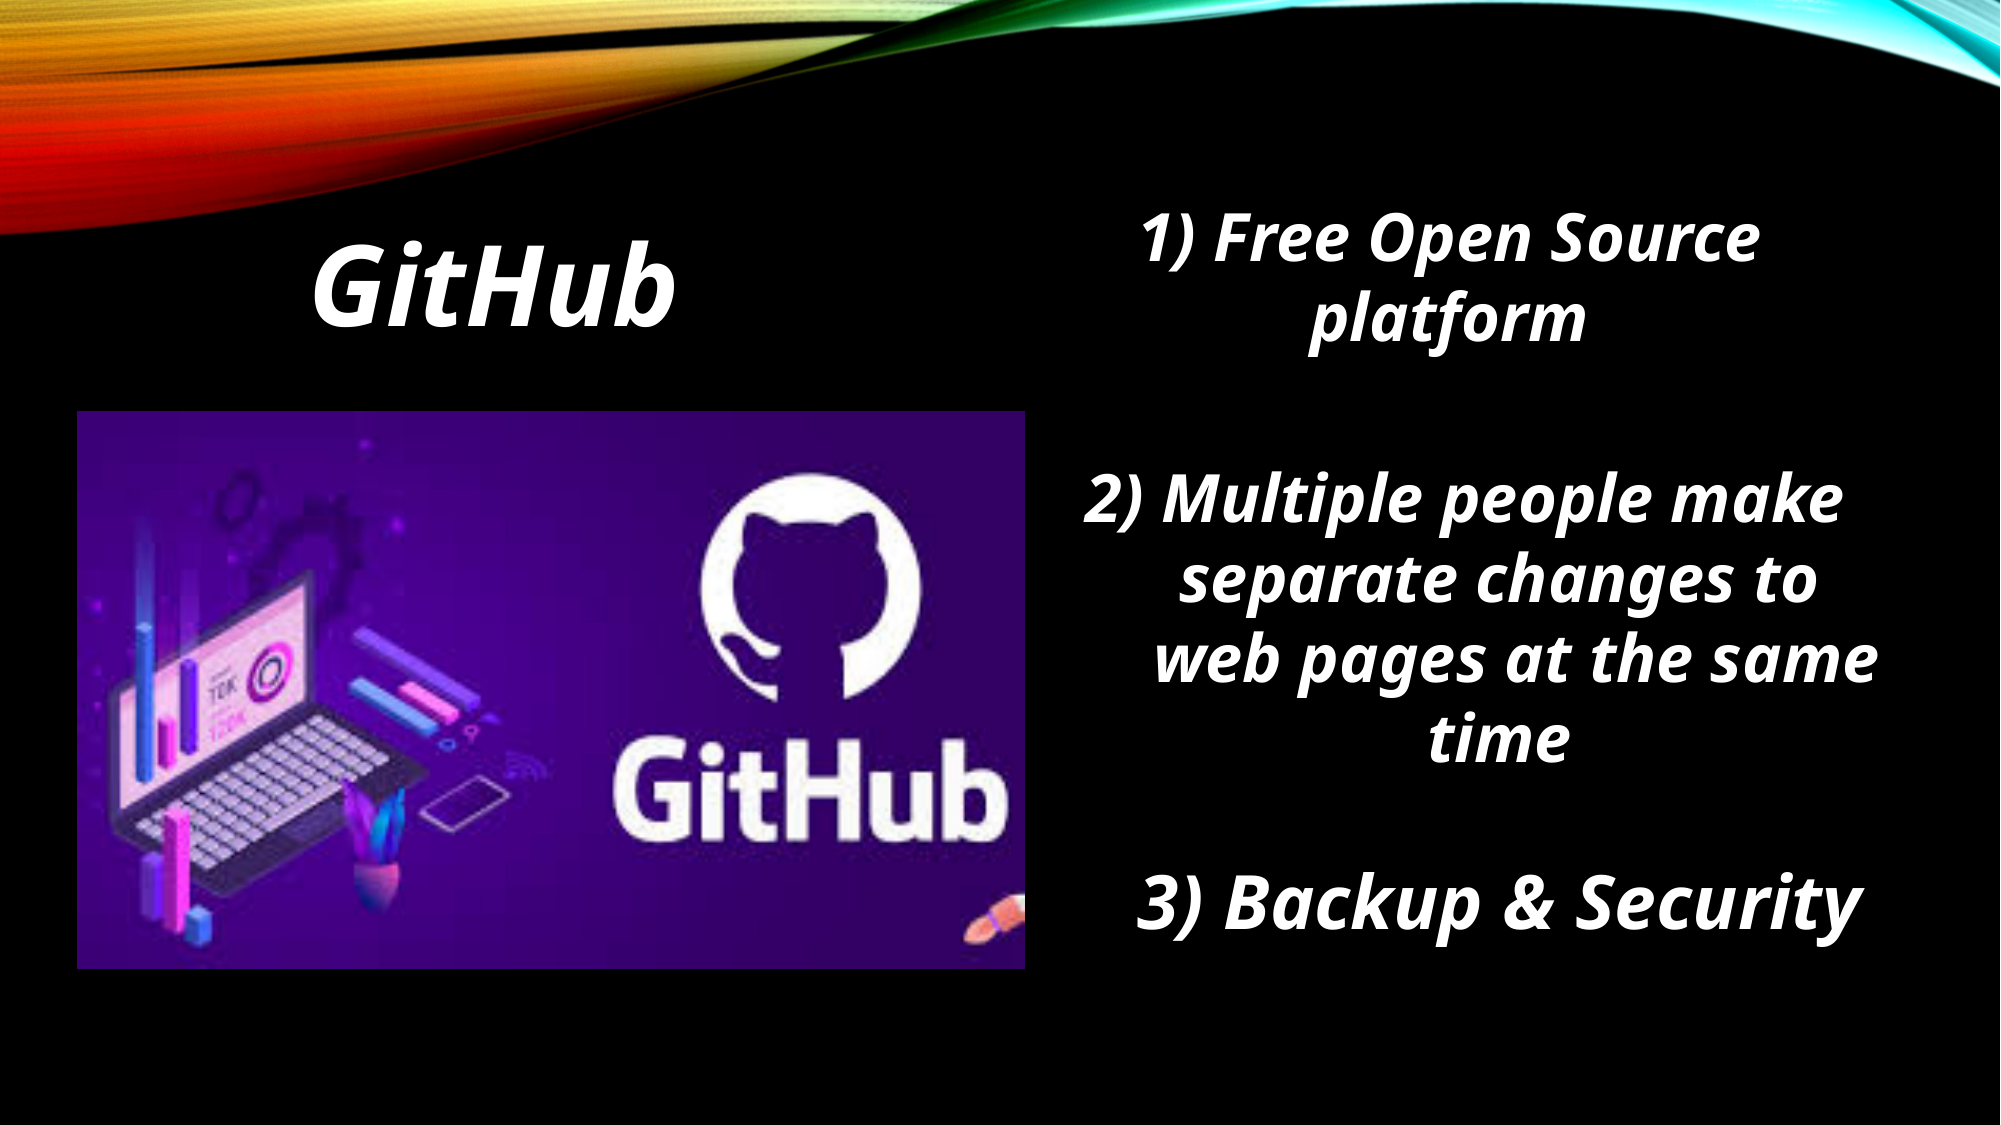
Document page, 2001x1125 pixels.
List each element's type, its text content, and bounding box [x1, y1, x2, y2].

text_box 2) Multiple people make separate changes to web pages at the same time [1026, 448, 1974, 783]
text_box 1) Free Open Source platform [975, 187, 1925, 363]
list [76, 411, 1025, 970]
text_box GitHub [293, 205, 695, 356]
text_box 3) Backup & Security [1122, 846, 1878, 952]
picture [0, 0, 2000, 237]
